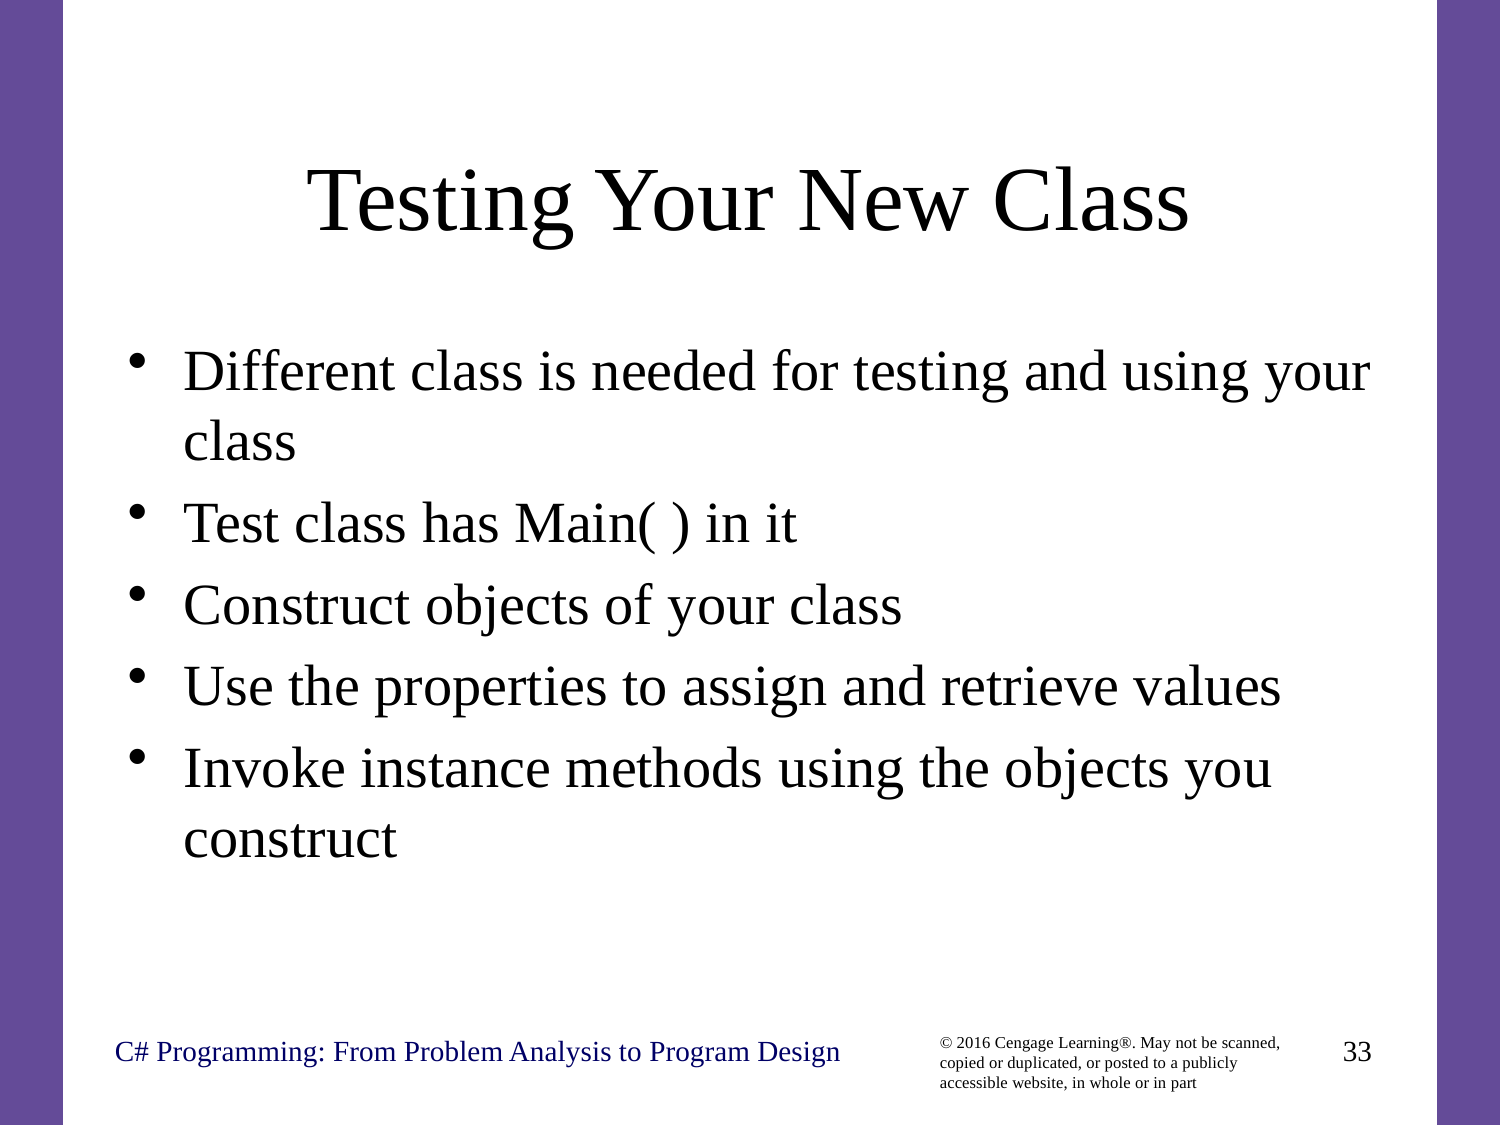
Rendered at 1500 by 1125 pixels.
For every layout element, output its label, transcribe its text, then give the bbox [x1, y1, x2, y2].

title Testing Your New Class [112, 99, 1388, 288]
slide_number 33 [1074, 1024, 1388, 1101]
picture [1437, 0, 1500, 1125]
footer C# Programming: From Problem Analysis to Program Design [99, 1024, 988, 1101]
list Different class is needed for testing and using your class Test class has Main( ) in it Construct objects of your class Use the properties to assign and retrieve values Invoke instance methods using the objects you construct [112, 324, 1388, 1000]
picture [0, 0, 63, 1125]
